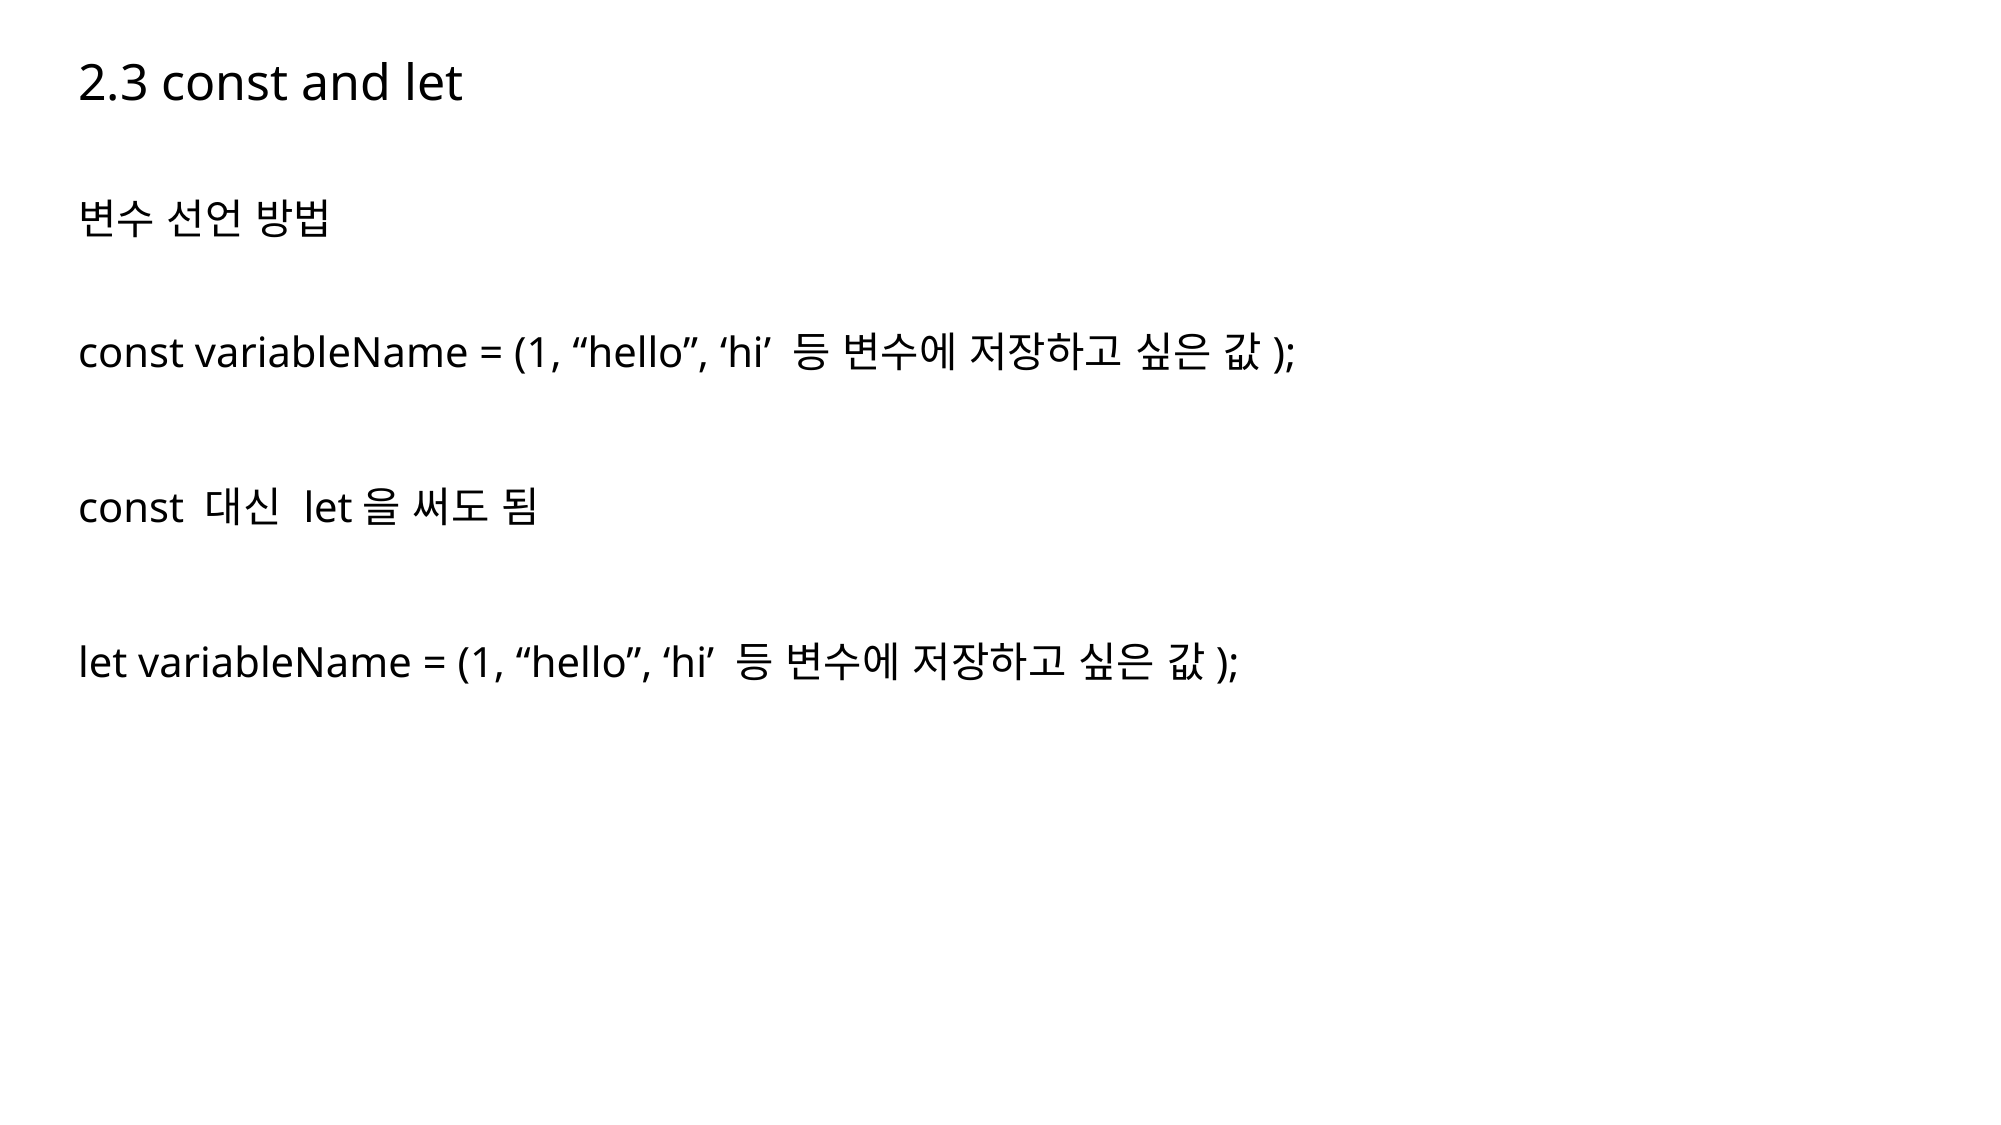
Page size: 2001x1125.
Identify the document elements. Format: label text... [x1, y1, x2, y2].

text_box 변수 선언 방법 [63, 175, 923, 252]
text_box 2.3 const and let [63, 43, 923, 119]
text_box const variableName = (1, “hello”, ‘hi’ 등 변수에 저장하고 싶은 값); [63, 307, 1356, 384]
text_box const 대신 let을 써도 됨 [63, 462, 1356, 539]
text_box let variableName = (1, “hello”, ‘hi’ 등 변수에 저장하고 싶은 값); [63, 617, 1356, 694]
